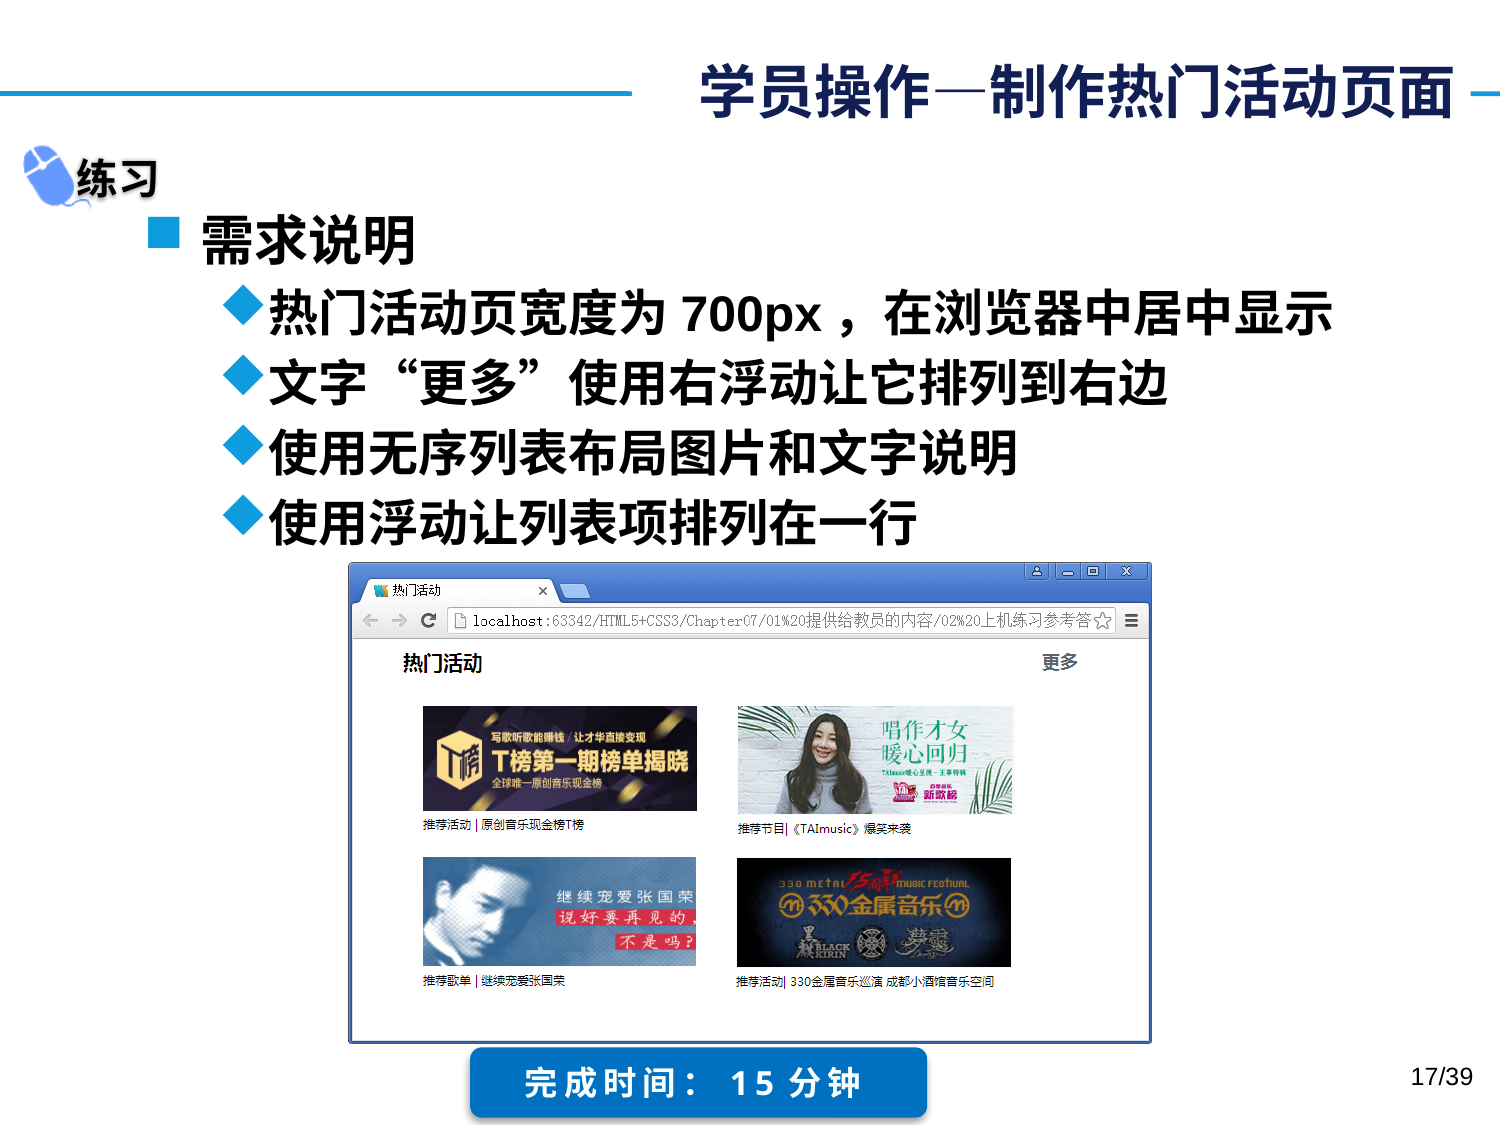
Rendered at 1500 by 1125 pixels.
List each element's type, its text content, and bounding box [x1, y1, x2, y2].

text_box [469, 1052, 928, 1118]
title 学员操作—制作热门活动页面 [631, 46, 1471, 133]
slide_number 17/39 [1138, 1053, 1489, 1114]
list 需求说明 热门活动页宽度为700px，在浏览器中居中显示 文字“更多”使用右浮动让它排列到右边 使用无序列表布局图片和文字说明 使用浮动让列表项排列在一行 [128, 199, 1471, 1043]
picture [348, 562, 1152, 1044]
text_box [23, 144, 176, 212]
